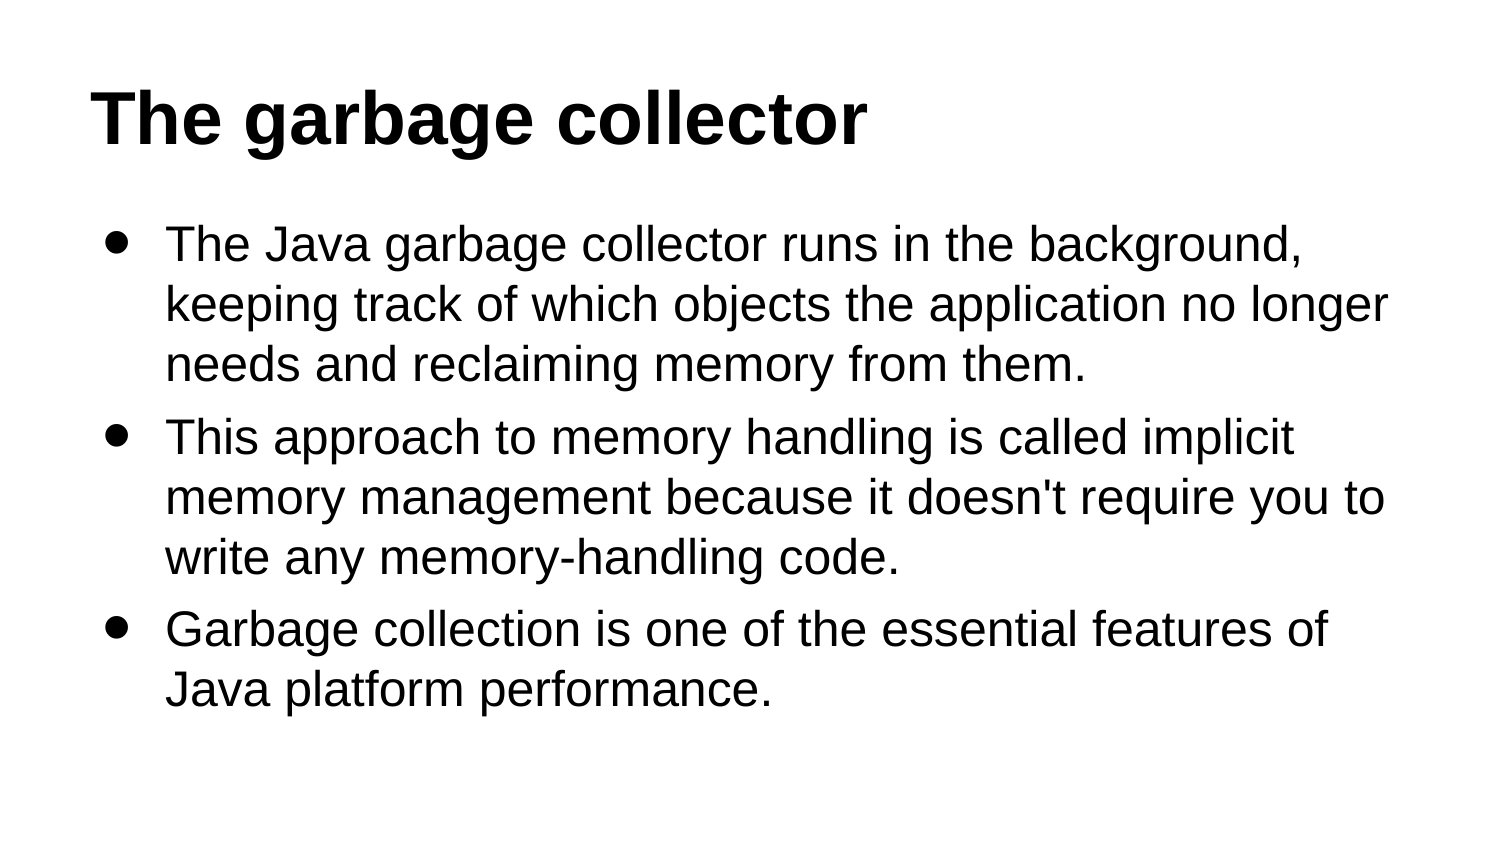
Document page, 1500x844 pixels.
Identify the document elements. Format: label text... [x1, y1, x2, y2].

title The garbage collector [75, 33, 1425, 175]
list The Java garbage collector runs in the background, keeping track of which objects the application no longer needs and reclaiming memory from them. This approach to memory handling is called implicit memory management because it doesn't require you to write any memory-handling code. Garbage collection is one of the essential features of Java platform performance. [75, 196, 1425, 808]
